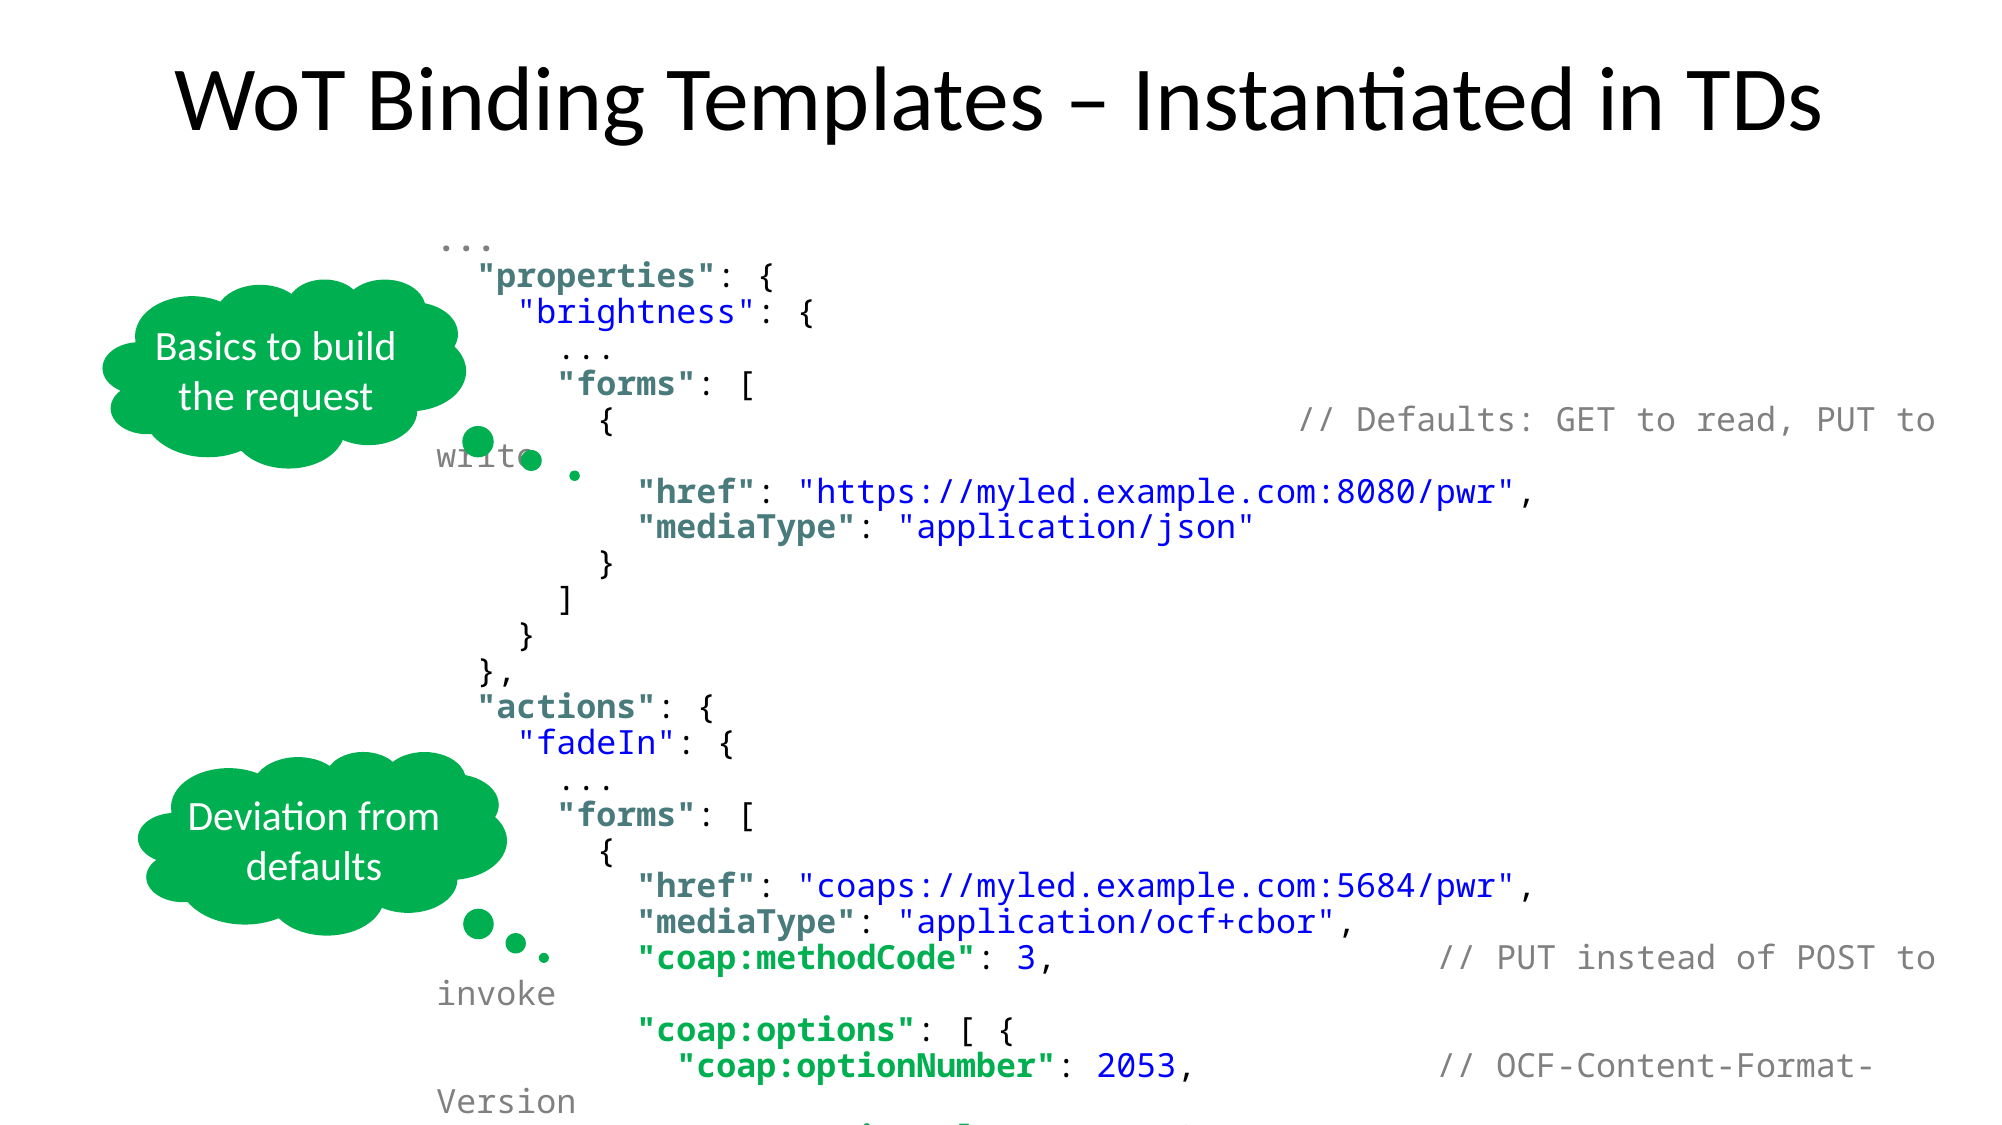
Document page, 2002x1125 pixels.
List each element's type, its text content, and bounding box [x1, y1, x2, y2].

text_box Basics to build the request [100, 277, 469, 471]
text_box ... "properties": { "brightness": { ... "forms": [ { // Defaults: GET to read, PUT to write "href": "https://myled.example.com:8080/pwr", "mediaType": "application/json" } ] } }, "actions": { "fadeIn": { ... "forms": [ { "href": "coaps://myled.example.com:5684/pwr", "mediaType": "application/ocf+cbor", "coap:methodCode": 3, // PUT instead of POST to invoke "coap:options": [ { "coap:optionNumber": 2053, // OCF-Content-Format-Version "coap:optionValue": "1.1.0" } ] } ] [421, 215, 1964, 1125]
text_box Deviation from defaults [461, 906, 496, 942]
title WoT Binding Templates – Instantiated in TDs [0, 0, 2001, 188]
text_box Deviation from defaults [135, 749, 510, 938]
text_box Basics to build the request [518, 447, 544, 474]
text_box Basics to build the request [460, 423, 496, 460]
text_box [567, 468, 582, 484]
text_box Deviation from defaults [503, 930, 528, 956]
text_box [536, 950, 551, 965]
